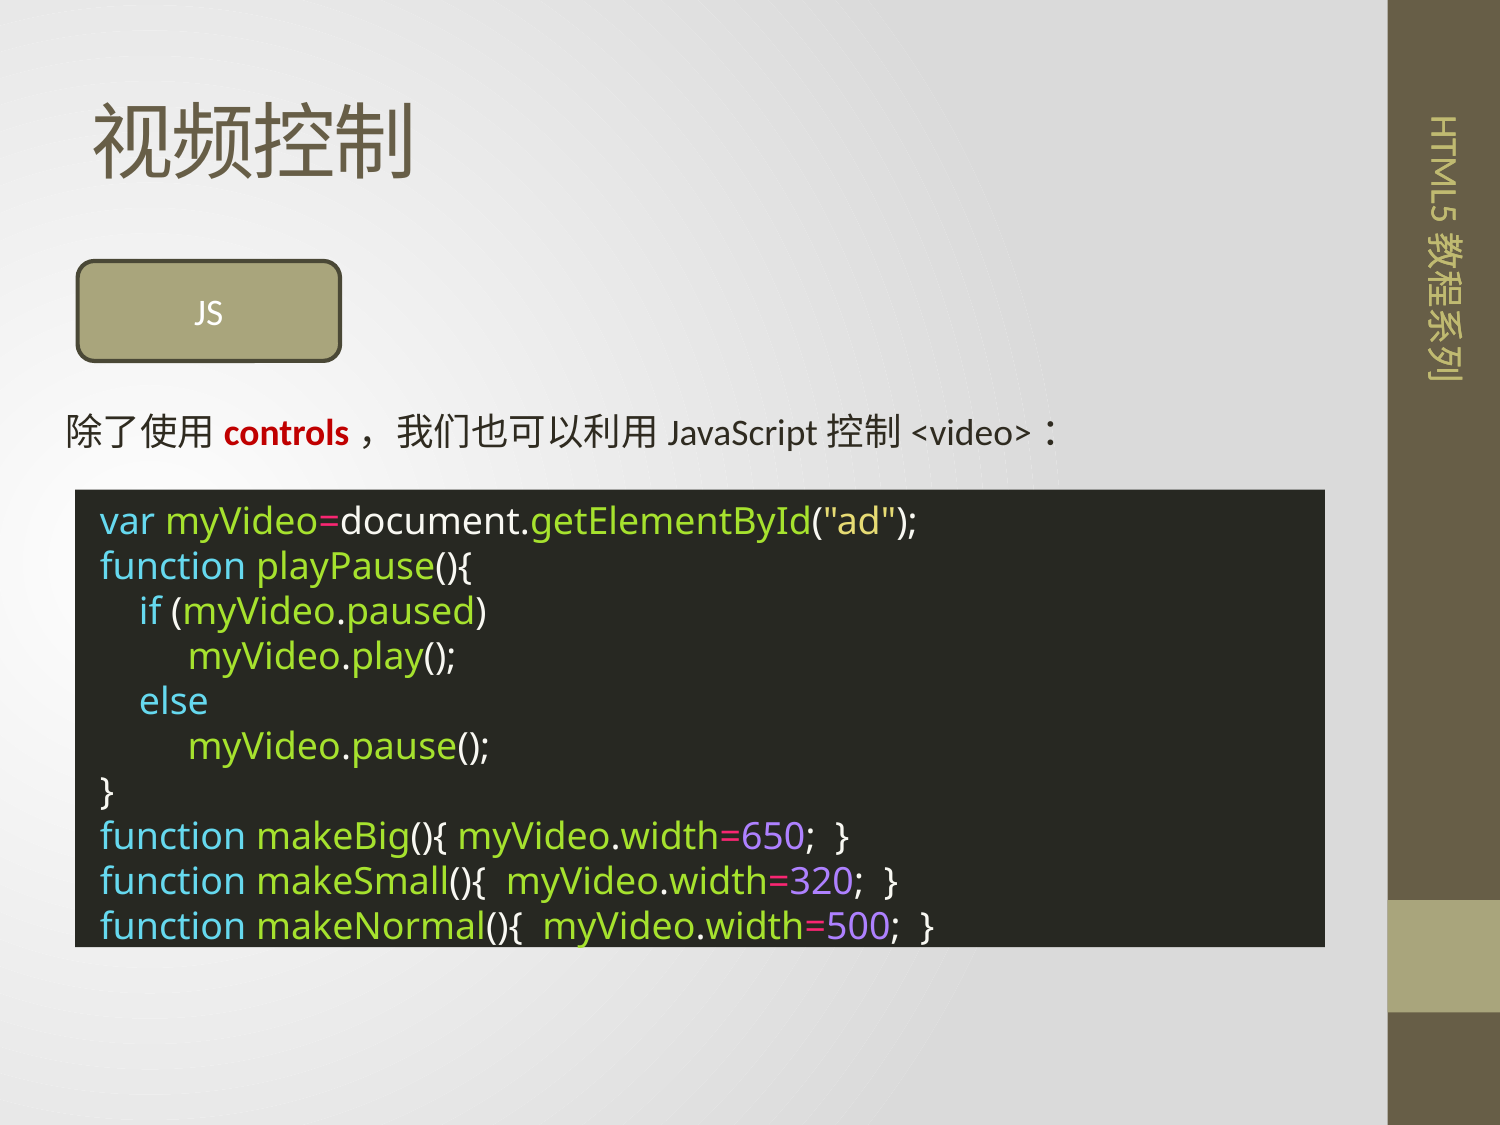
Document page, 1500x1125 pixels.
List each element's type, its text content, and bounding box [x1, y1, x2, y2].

text_box var myVideo=document.getElementById("ad"); function playPause(){ if (myVideo.paused) myVideo.play(); else myVideo.pause(); } function makeBig(){ myVideo.width=650; } function makeSmall(){ myVideo.width=320; } function makeNormal(){ myVideo.width=500; } [75, 489, 1325, 948]
text_box 除了使用controls，我们也可以利用JavaScript控制<video>： [50, 400, 1094, 461]
text_box JS [75, 258, 343, 364]
title 视频控制 [75, 45, 1325, 233]
